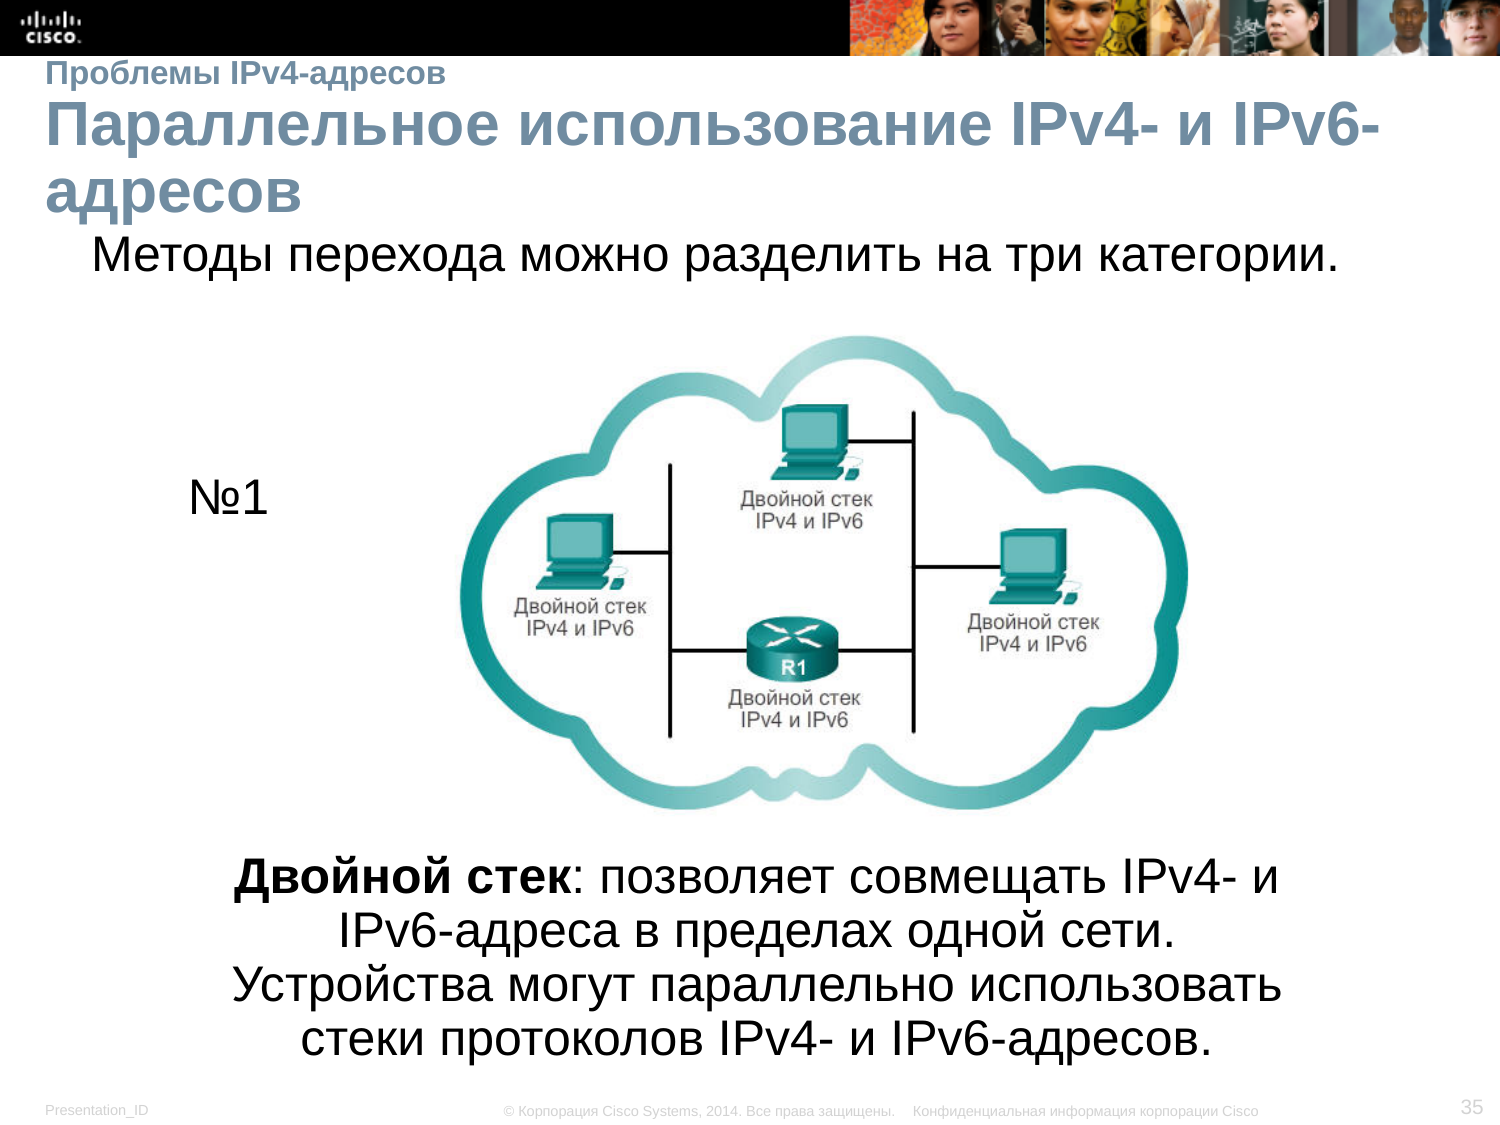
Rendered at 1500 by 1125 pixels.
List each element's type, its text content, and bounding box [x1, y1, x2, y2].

picture [392, 323, 1196, 845]
picture [0, 0, 1500, 56]
text_box №1 [161, 464, 296, 533]
title Проблемы IPv4-адресов Параллельное использование IPv4- и IPv6-адресов [31, 95, 1471, 234]
text_box Двойной стек: позволяет совмещать IPv4- и IPv6-адреса в пределах одной сети. Устройства могут параллельно использовать стеки протоколов IPv4- и IPv6-адресов. [190, 842, 1324, 1074]
text_box Методы перехода можно разделить на три категории. [76, 221, 1419, 291]
